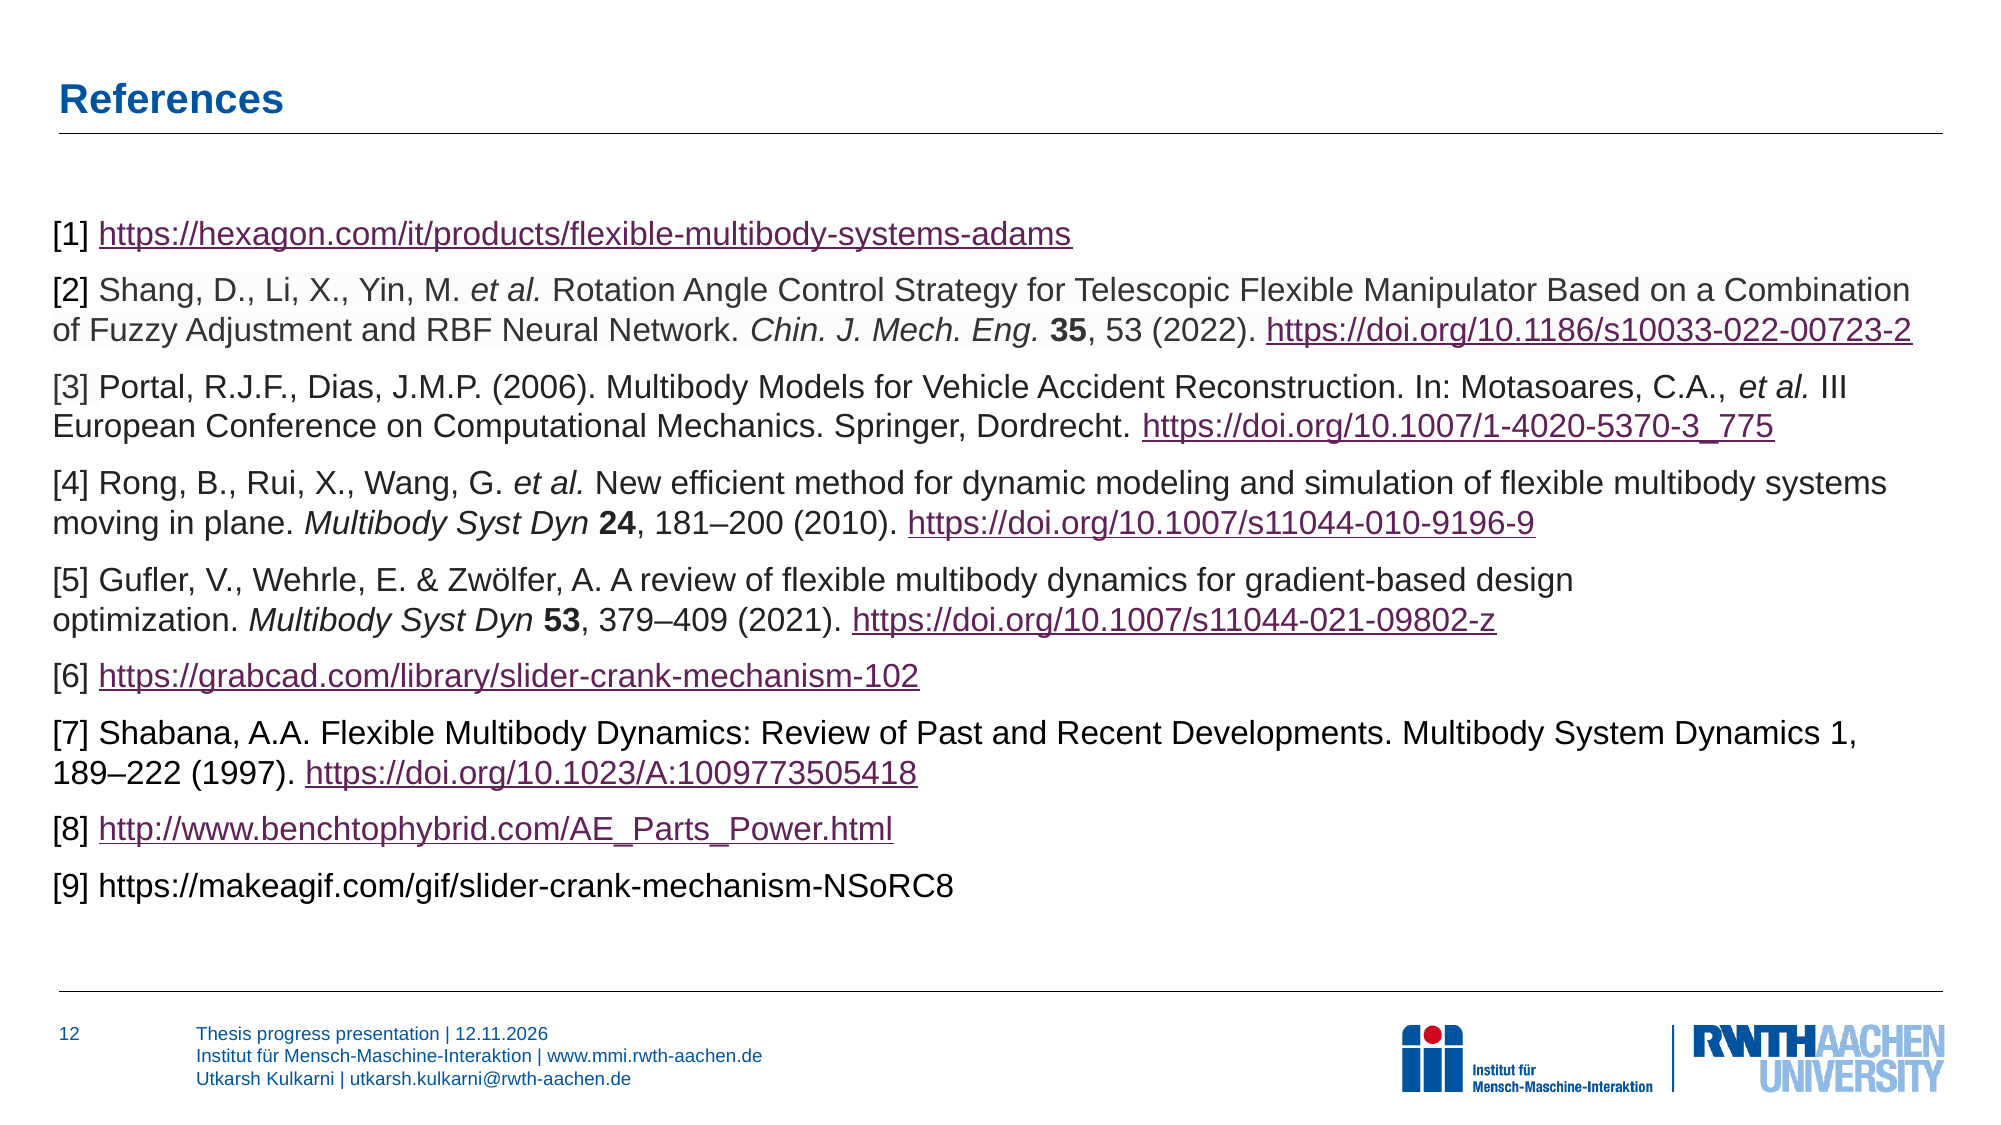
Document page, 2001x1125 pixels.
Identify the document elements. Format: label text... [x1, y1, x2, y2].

list [1] https://hexagon.com/it/products/flexible-multibody-systems-adams [2] Shang, D., Li, X., Yin, M. et al. Rotation Angle Control Strategy for Telescopic Flexible Manipulator Based on a Combination of Fuzzy Adjustment and RBF Neural Network. Chin. J. Mech. Eng. 35, 53 (2022). https://doi.org/10.1186/s10033-022-00723-2 [3] Portal, R.J.F., Dias, J.M.P. (2006). Multibody Models for Vehicle Accident Reconstruction. In: Motasoares, C.A., et al. III European Conference on Computational Mechanics. Springer, Dordrecht. https://doi.org/10.1007/1-4020-5370-3_775 [4] Rong, B., Rui, X., Wang, G. et al. New efficient method for dynamic modeling and simulation of flexible multibody systems moving in plane. Multibody Syst Dyn 24, 181–200 (2010). https://doi.org/10.1007/s11044-010-9196-9 [5] Gufler, V., Wehrle, E. & Zwölfer, A. A review of flexible multibody dynamics for gradient-based design optimization. Multibody Syst Dyn 53, 379–409 (2021). https://doi.org/10.1007/s11044-021-09802-z [6] https://grabcad.com/library/slider-crank-mechanism-102 [7] Shabana, A.A. Flexible Multibody Dynamics: Review of Past and Recent Developments. Multibody System Dynamics 1, 189–222 (1997). https://doi.org/10.1023/A:1009773505418 [8] http://www.benchtophybrid.com/AE_Parts_Power.html [9] https://makeagif.com/gif/slider-crank-mechanism-NSoRC8 [34, 142, 1919, 974]
title References [59, 33, 1943, 123]
picture [1381, 991, 1965, 1125]
